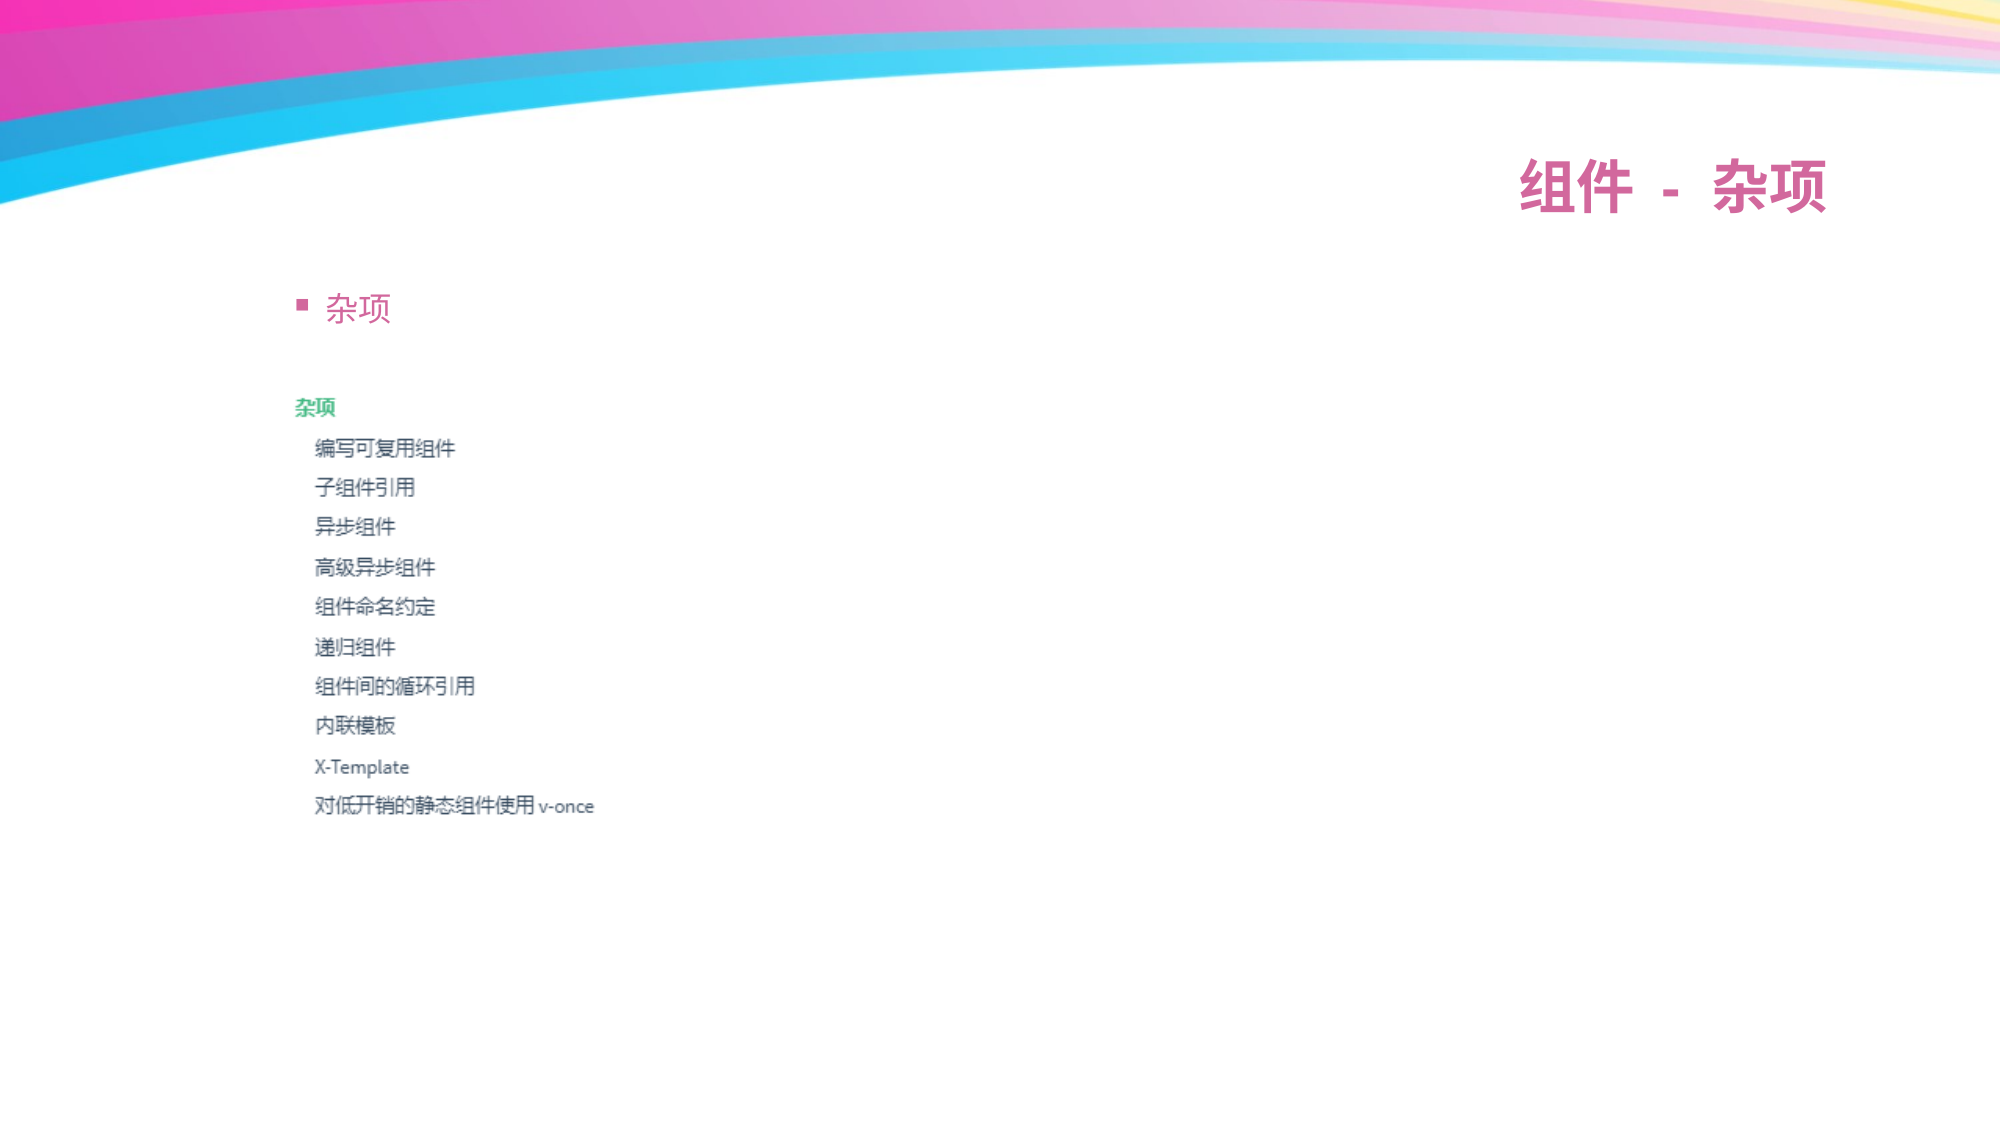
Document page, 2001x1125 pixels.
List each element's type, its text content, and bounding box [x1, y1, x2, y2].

text_box 杂项 [277, 272, 1704, 365]
picture [0, 0, 2000, 824]
text_box 组件 - 杂项 [874, 124, 1843, 230]
